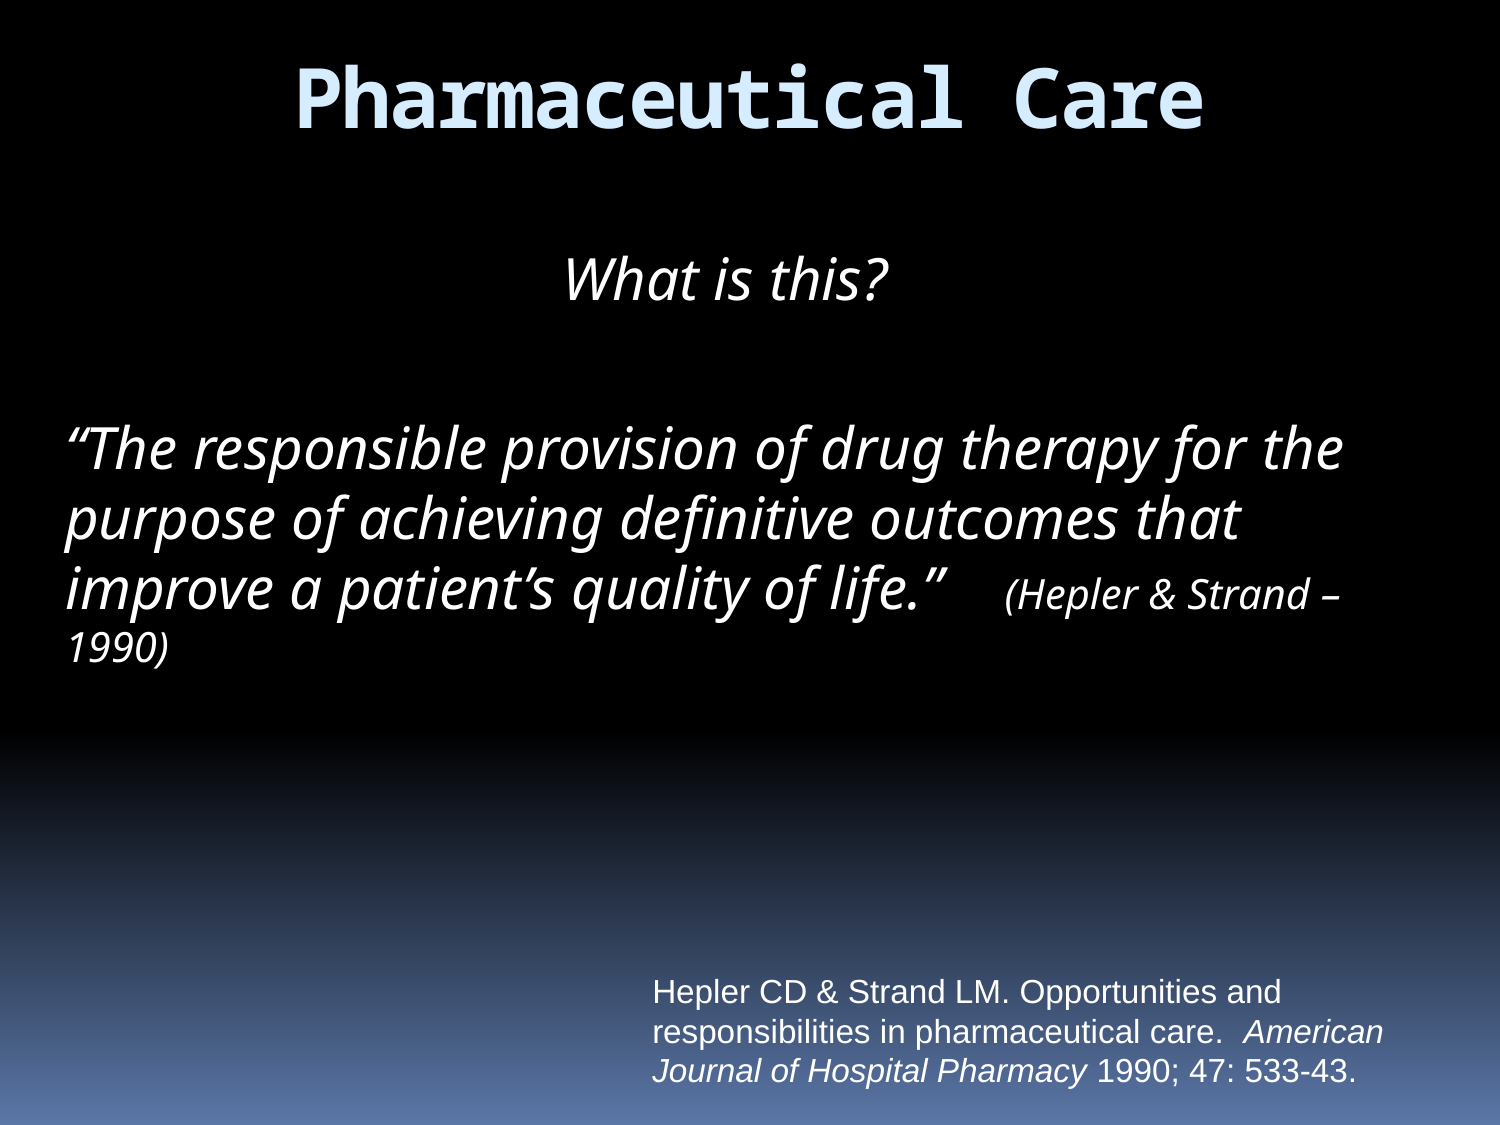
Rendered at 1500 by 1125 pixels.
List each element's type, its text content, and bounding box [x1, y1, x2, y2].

list What is this? “The responsible provision of drug therapy for the purpose of achieving definitive outcomes that improve a patient’s quality of life.” (Hepler & Strand – 1990) [49, 149, 1401, 1038]
text_box Hepler CD & Strand LM. Opportunities and responsibilities in pharmaceutical care. American Journal of Hospital Pharmacy 1990; 47: 533-43. [637, 962, 1500, 1097]
title Pharmaceutical Care [75, 37, 1425, 205]
